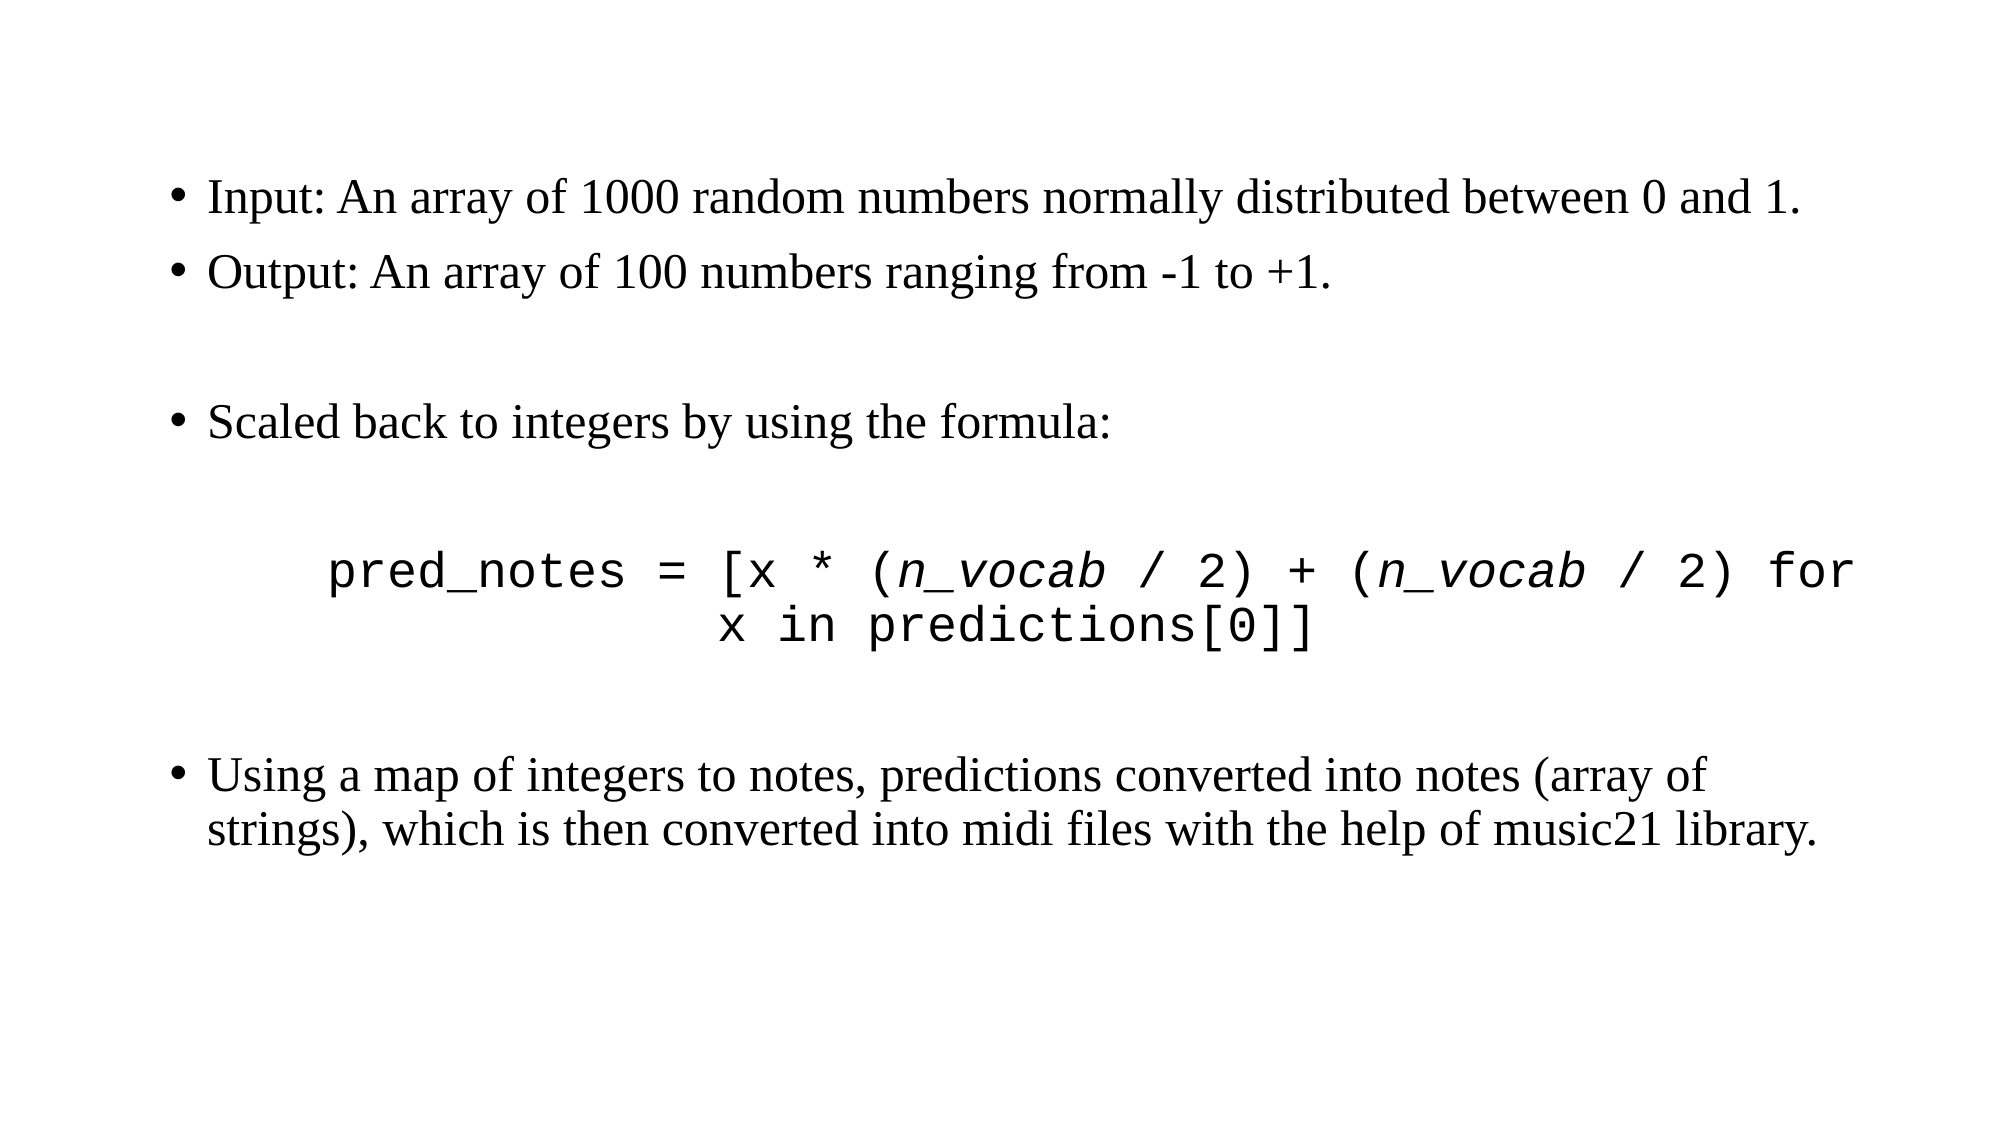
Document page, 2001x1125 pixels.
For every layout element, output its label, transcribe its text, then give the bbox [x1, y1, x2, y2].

list Input: An array of 1000 random numbers normally distributed between 0 and 1. Output: An array of 100 numbers ranging from -1 to +1. Scaled back to integers by using the formula: pred_notes = [x * (n_vocab / 2) + (n_vocab / 2) for x in predictions[0]] Using a map of integers to notes, predictions converted into notes (array of strings), which is then converted into midi files with the help of music21 library. [154, 163, 1880, 906]
